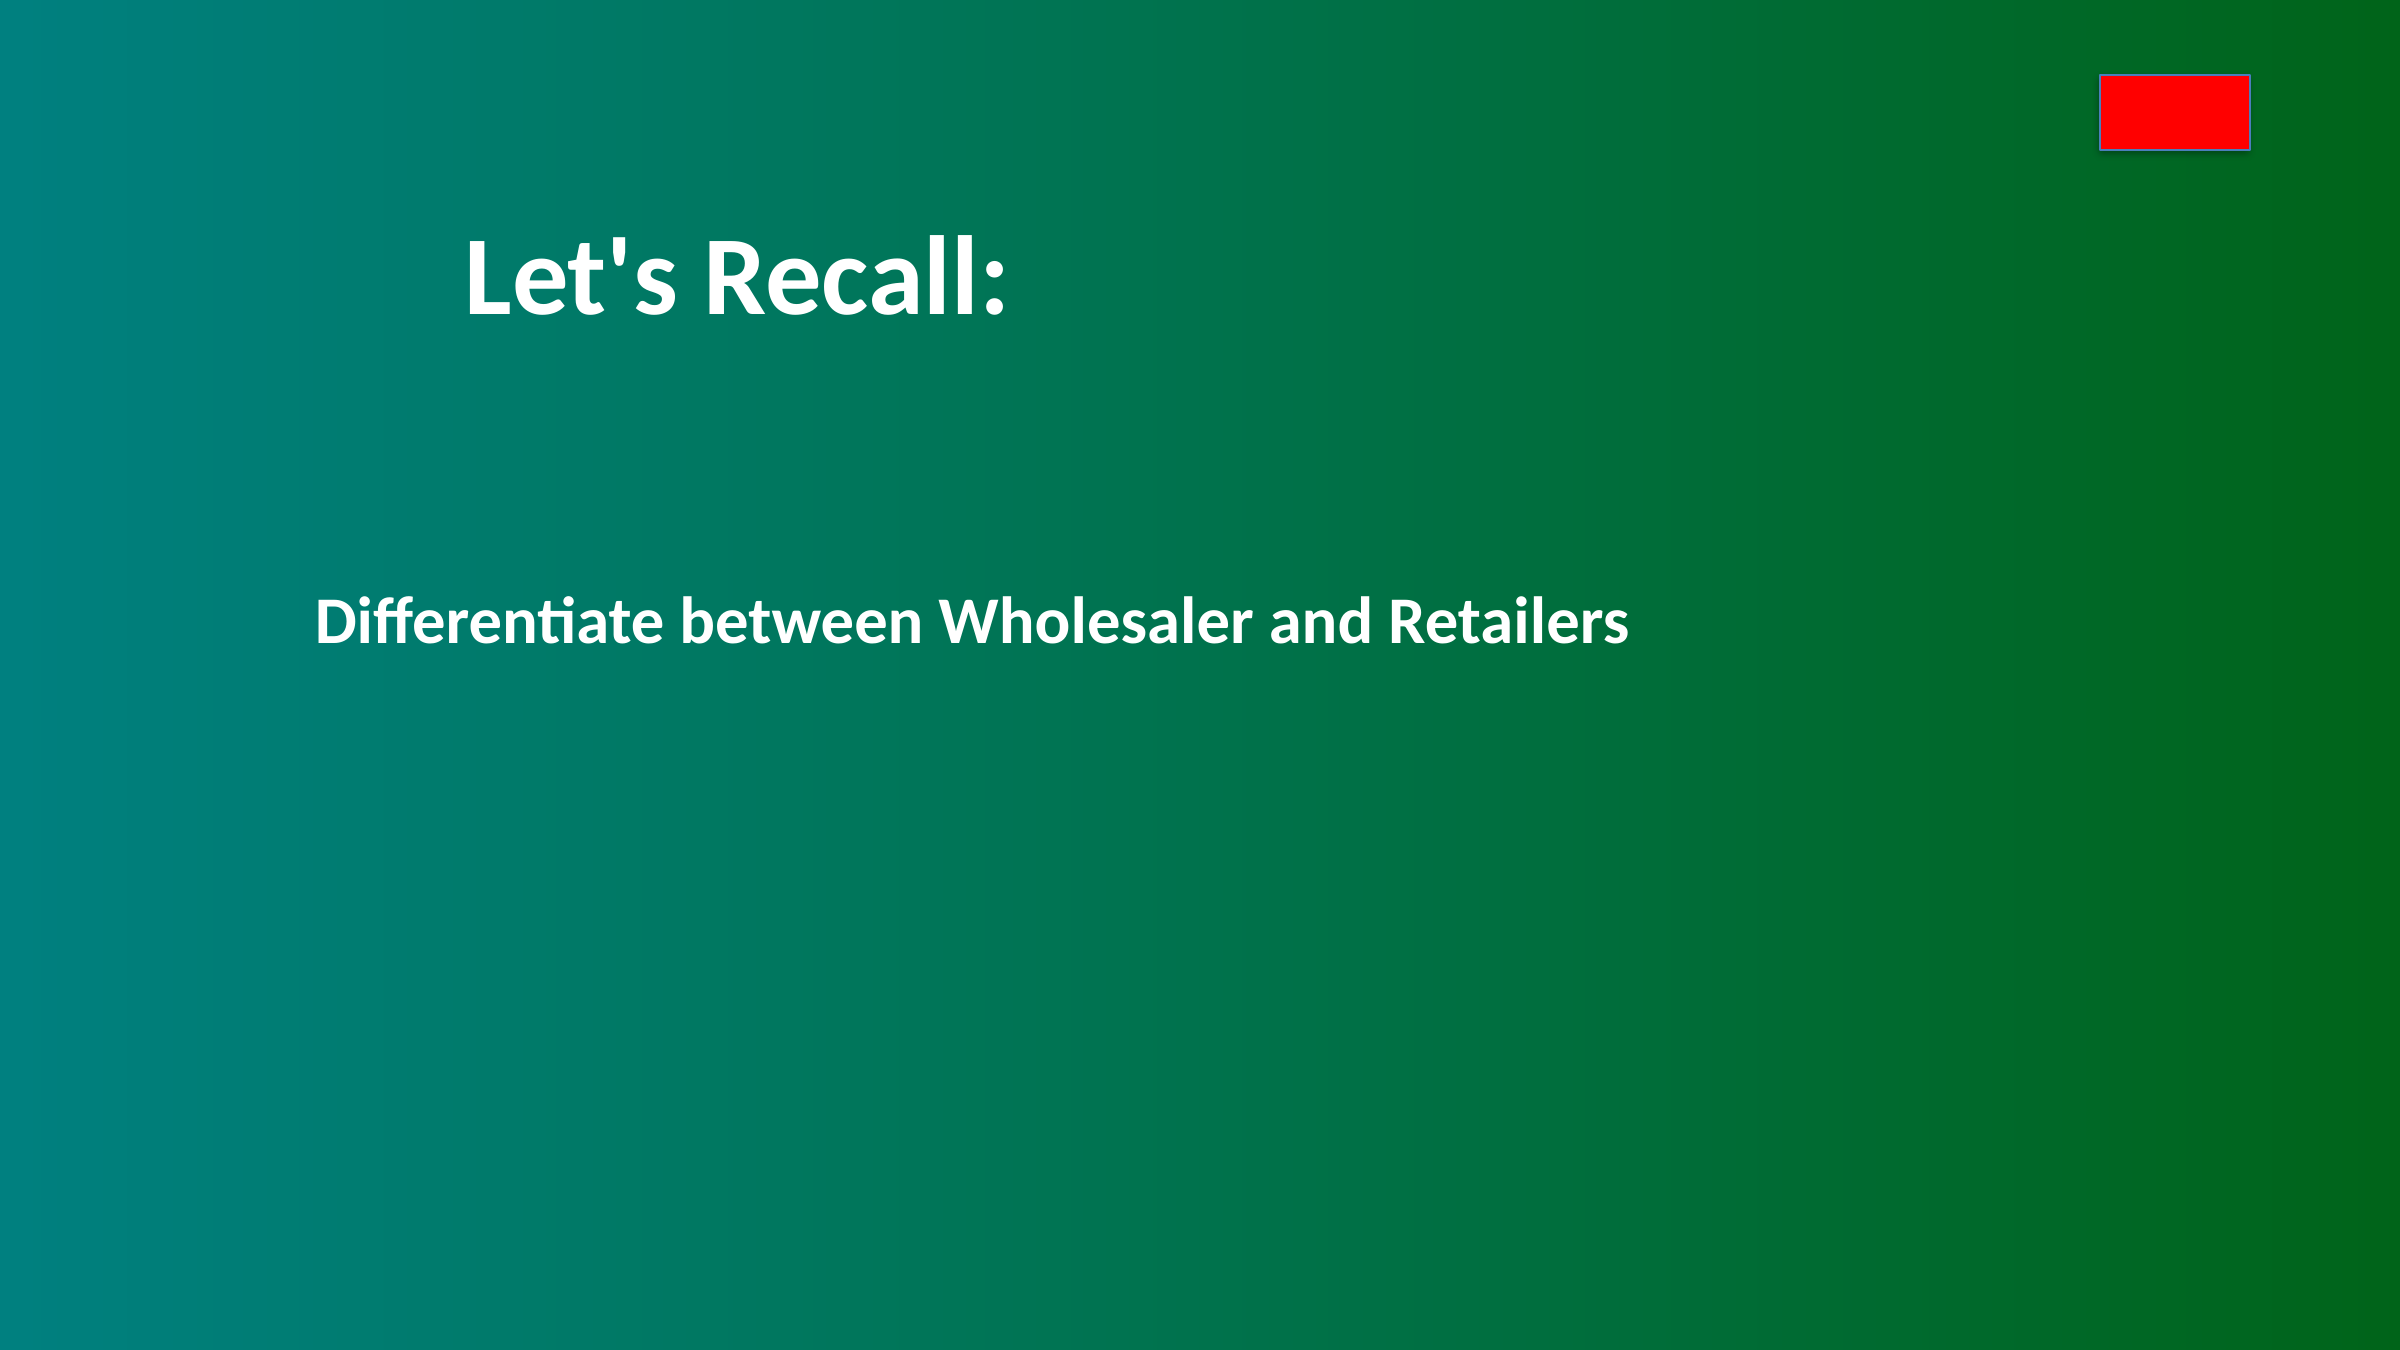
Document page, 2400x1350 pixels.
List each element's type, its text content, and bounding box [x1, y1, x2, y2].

text_box Let's Recall: [449, 149, 1950, 345]
text_box Differentiate between Wholesaler and Retailers [299, 524, 2100, 665]
text_box [2099, 74, 2251, 151]
